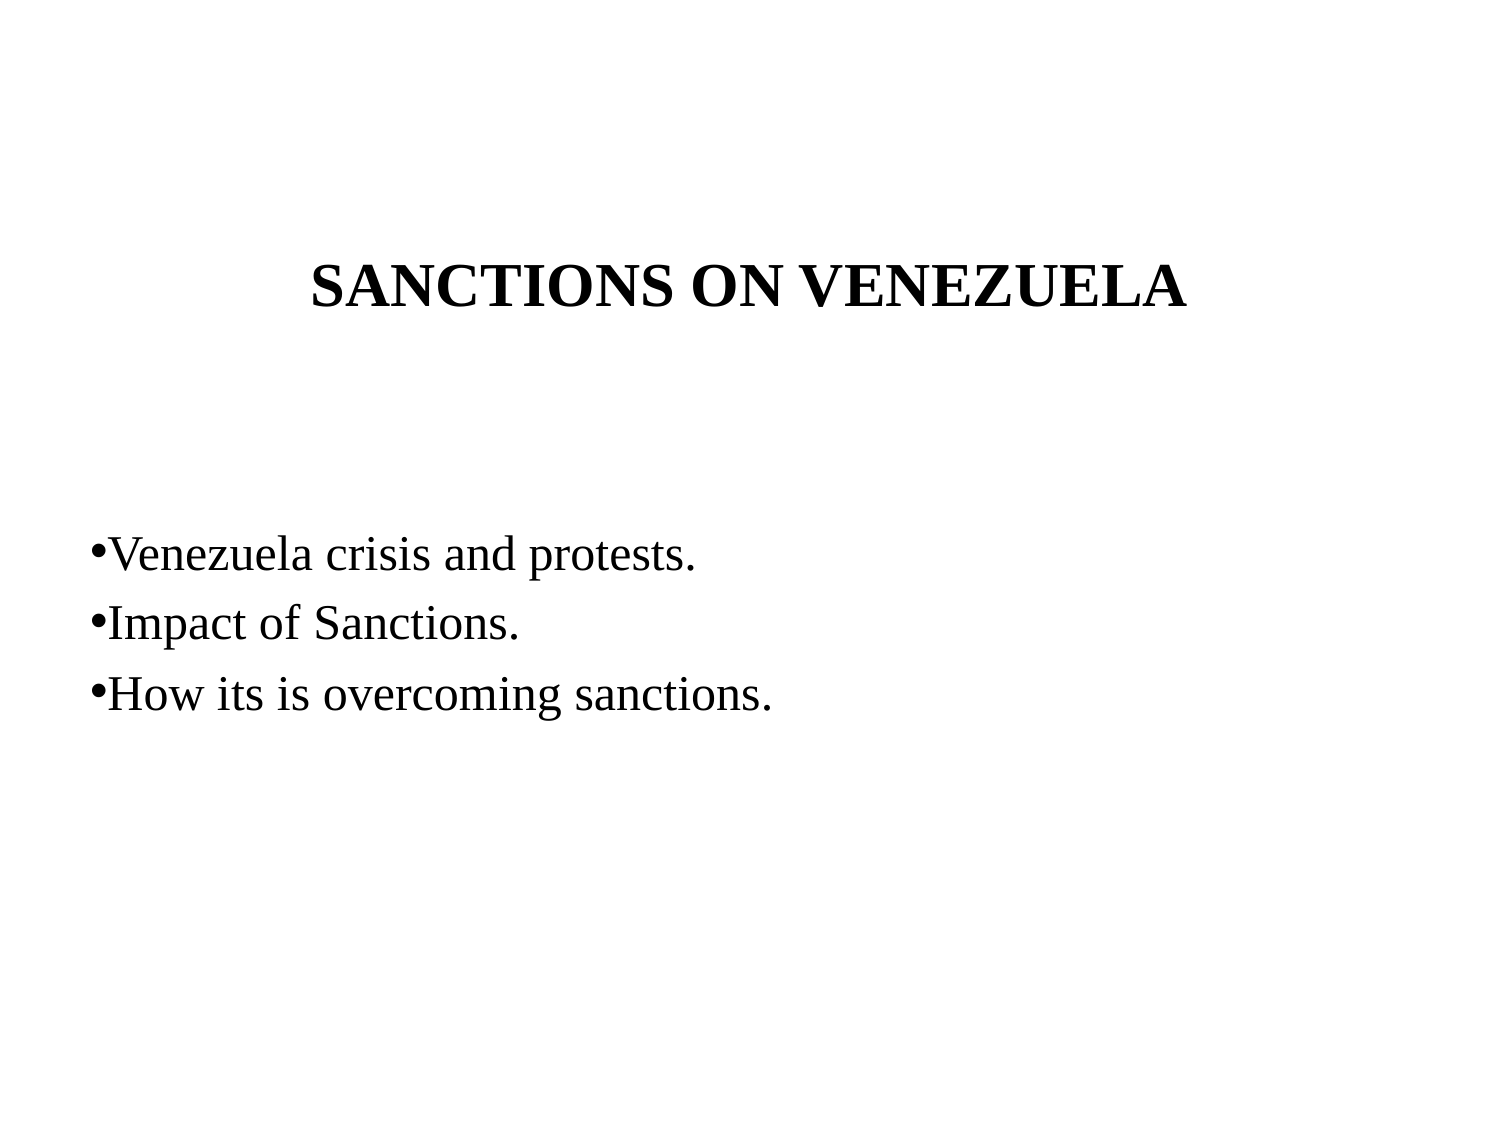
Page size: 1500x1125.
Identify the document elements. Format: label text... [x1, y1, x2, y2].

subtitle Venezuela crisis and protests. Impact of Sanctions. How its is overcoming sanctions. [75, 512, 1025, 928]
title SANCTIONS ON VENEZUELA [112, 137, 1388, 425]
